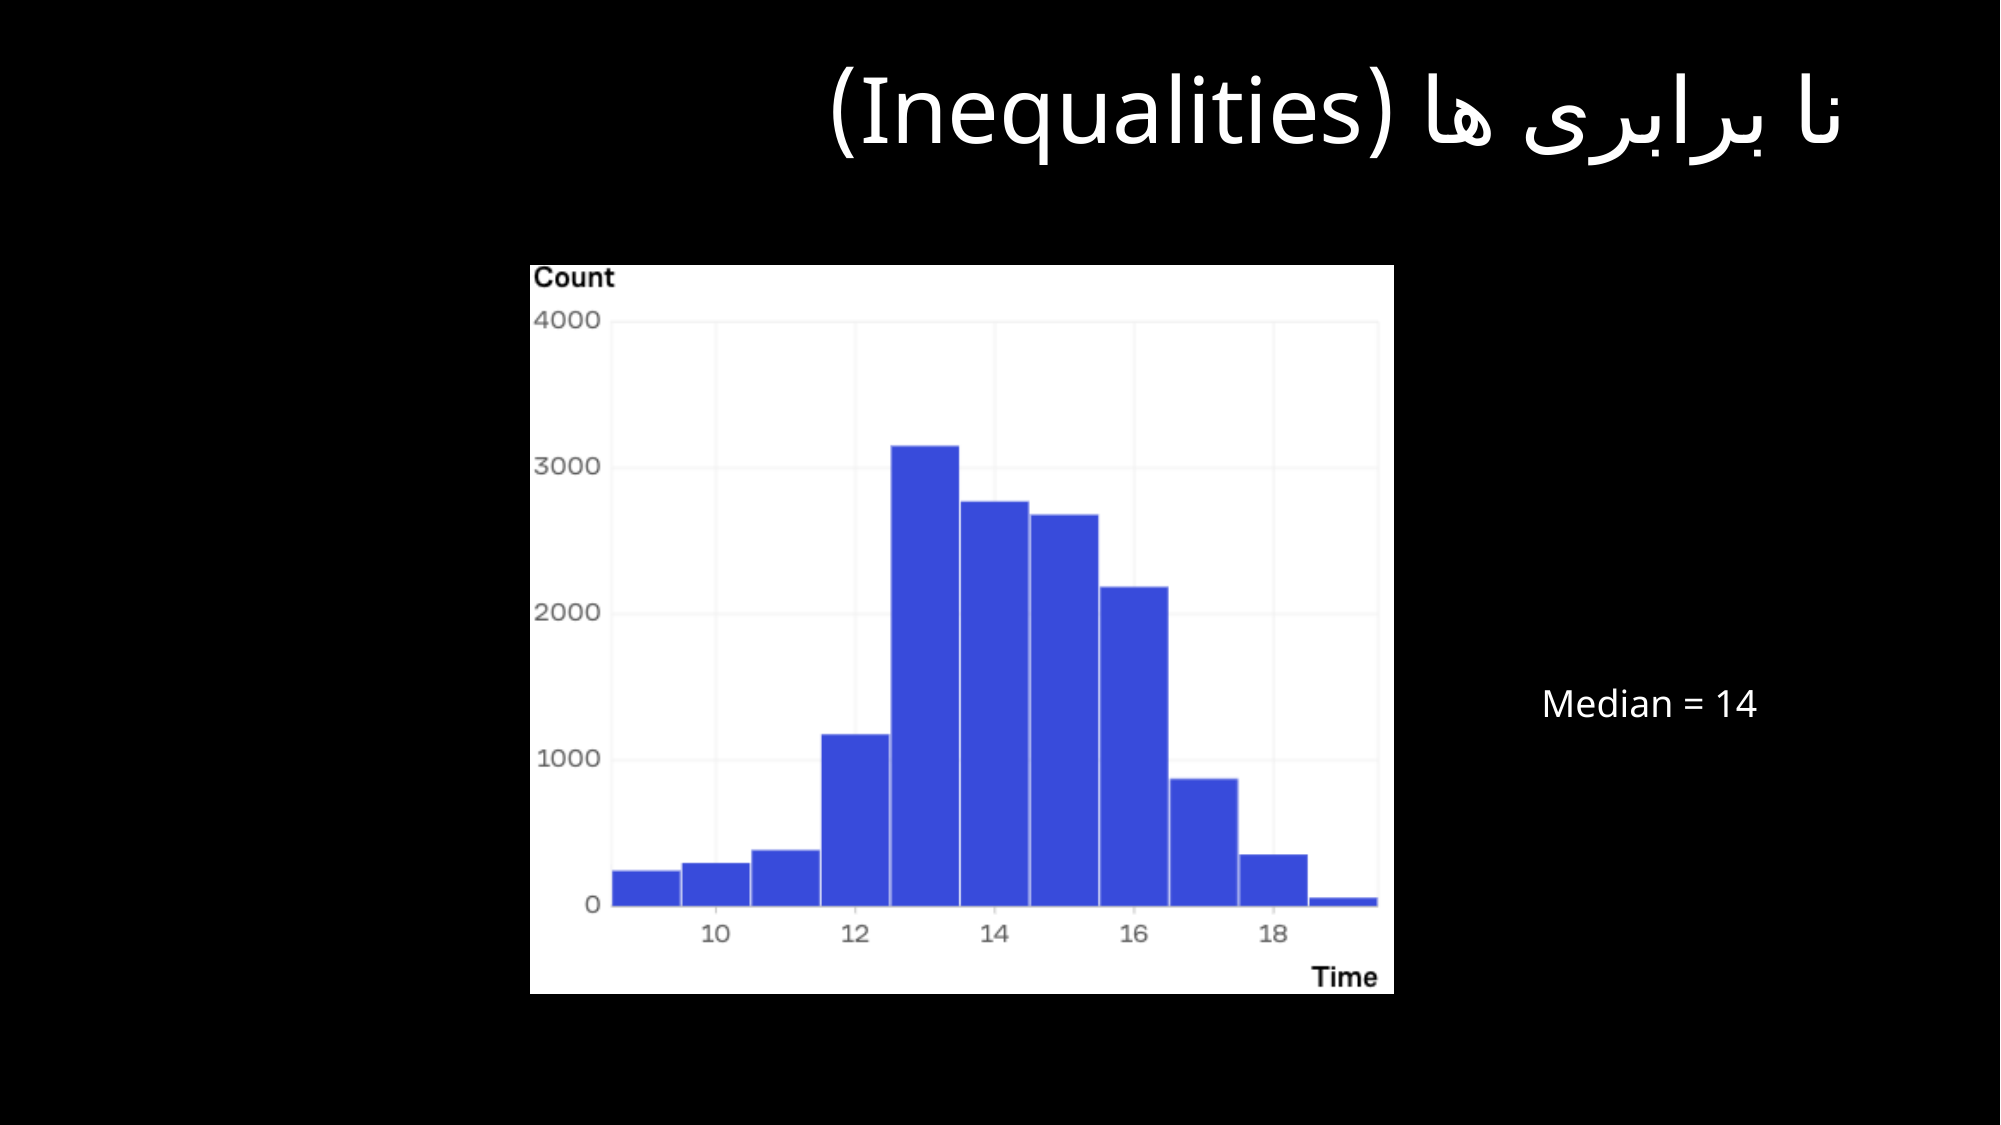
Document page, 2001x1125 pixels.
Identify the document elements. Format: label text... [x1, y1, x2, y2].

title نا برابری ها (Inequalities) [137, 59, 1863, 278]
picture [529, 265, 1394, 995]
text_box Median = 14 [1526, 672, 1783, 732]
